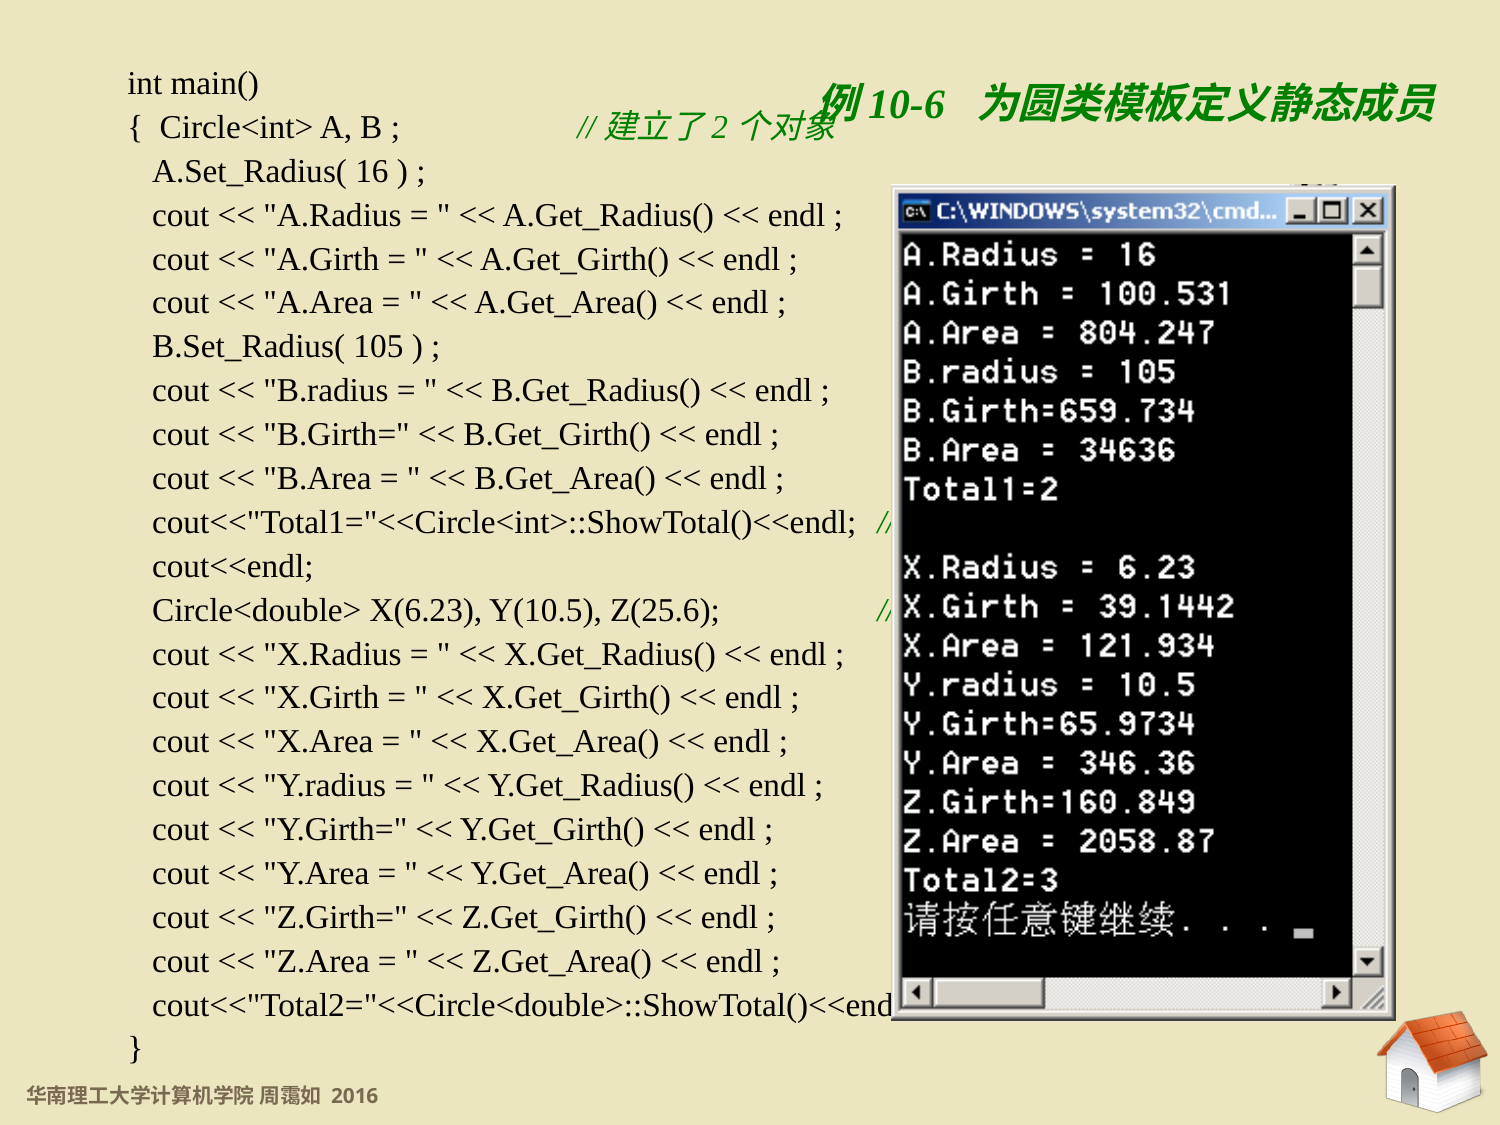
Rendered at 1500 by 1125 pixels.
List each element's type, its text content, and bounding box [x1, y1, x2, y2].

text_box 例10-6 为圆类模板定义静态成员 [1382, 50, 1450, 135]
text_box int main() { Circle<int> A, B ; //建立了2个对象 A.Set_Radius( 16 ) ; cout << "A.Radius = " << A.Get_Radius() << endl ; cout << "A.Girth = " << A.Get_Girth() << endl ; cout << "A.Area = " << A.Get_Area() << endl ; B.Set_Radius( 105 ) ; cout << "B.radius = " << B.Get_Radius() << endl ; cout << "B.Girth=" << B.Get_Girth() << endl ; cout << "B.Area = " << B.Get_Area() << endl ; cout<<"Total1="<<Circle<int>::ShowTotal()<<endl; //显示建立的对象数 cout<<endl; Circle<double> X(6.23), Y(10.5), Z(25.6); //建立了3个对象 cout << "X.Radius = " << X.Get_Radius() << endl ; cout << "X.Girth = " << X.Get_Girth() << endl ; cout << "X.Area = " << X.Get_Area() << endl ; cout << "Y.radius = " << Y.Get_Radius() << endl ; cout << "Y.Girth=" << Y.Get_Girth() << endl ; cout << "Y.Area = " << Y.Get_Area() << endl ; cout << "Z.Girth=" << Z.Get_Girth() << endl ; cout << "Z.Area = " << Z.Get_Area() << endl ; cout<<"Total2="<<Circle<double>::ShowTotal()<<endl; //显示建立的对象数 } [112, 50, 1382, 1074]
picture [891, 184, 1488, 1124]
